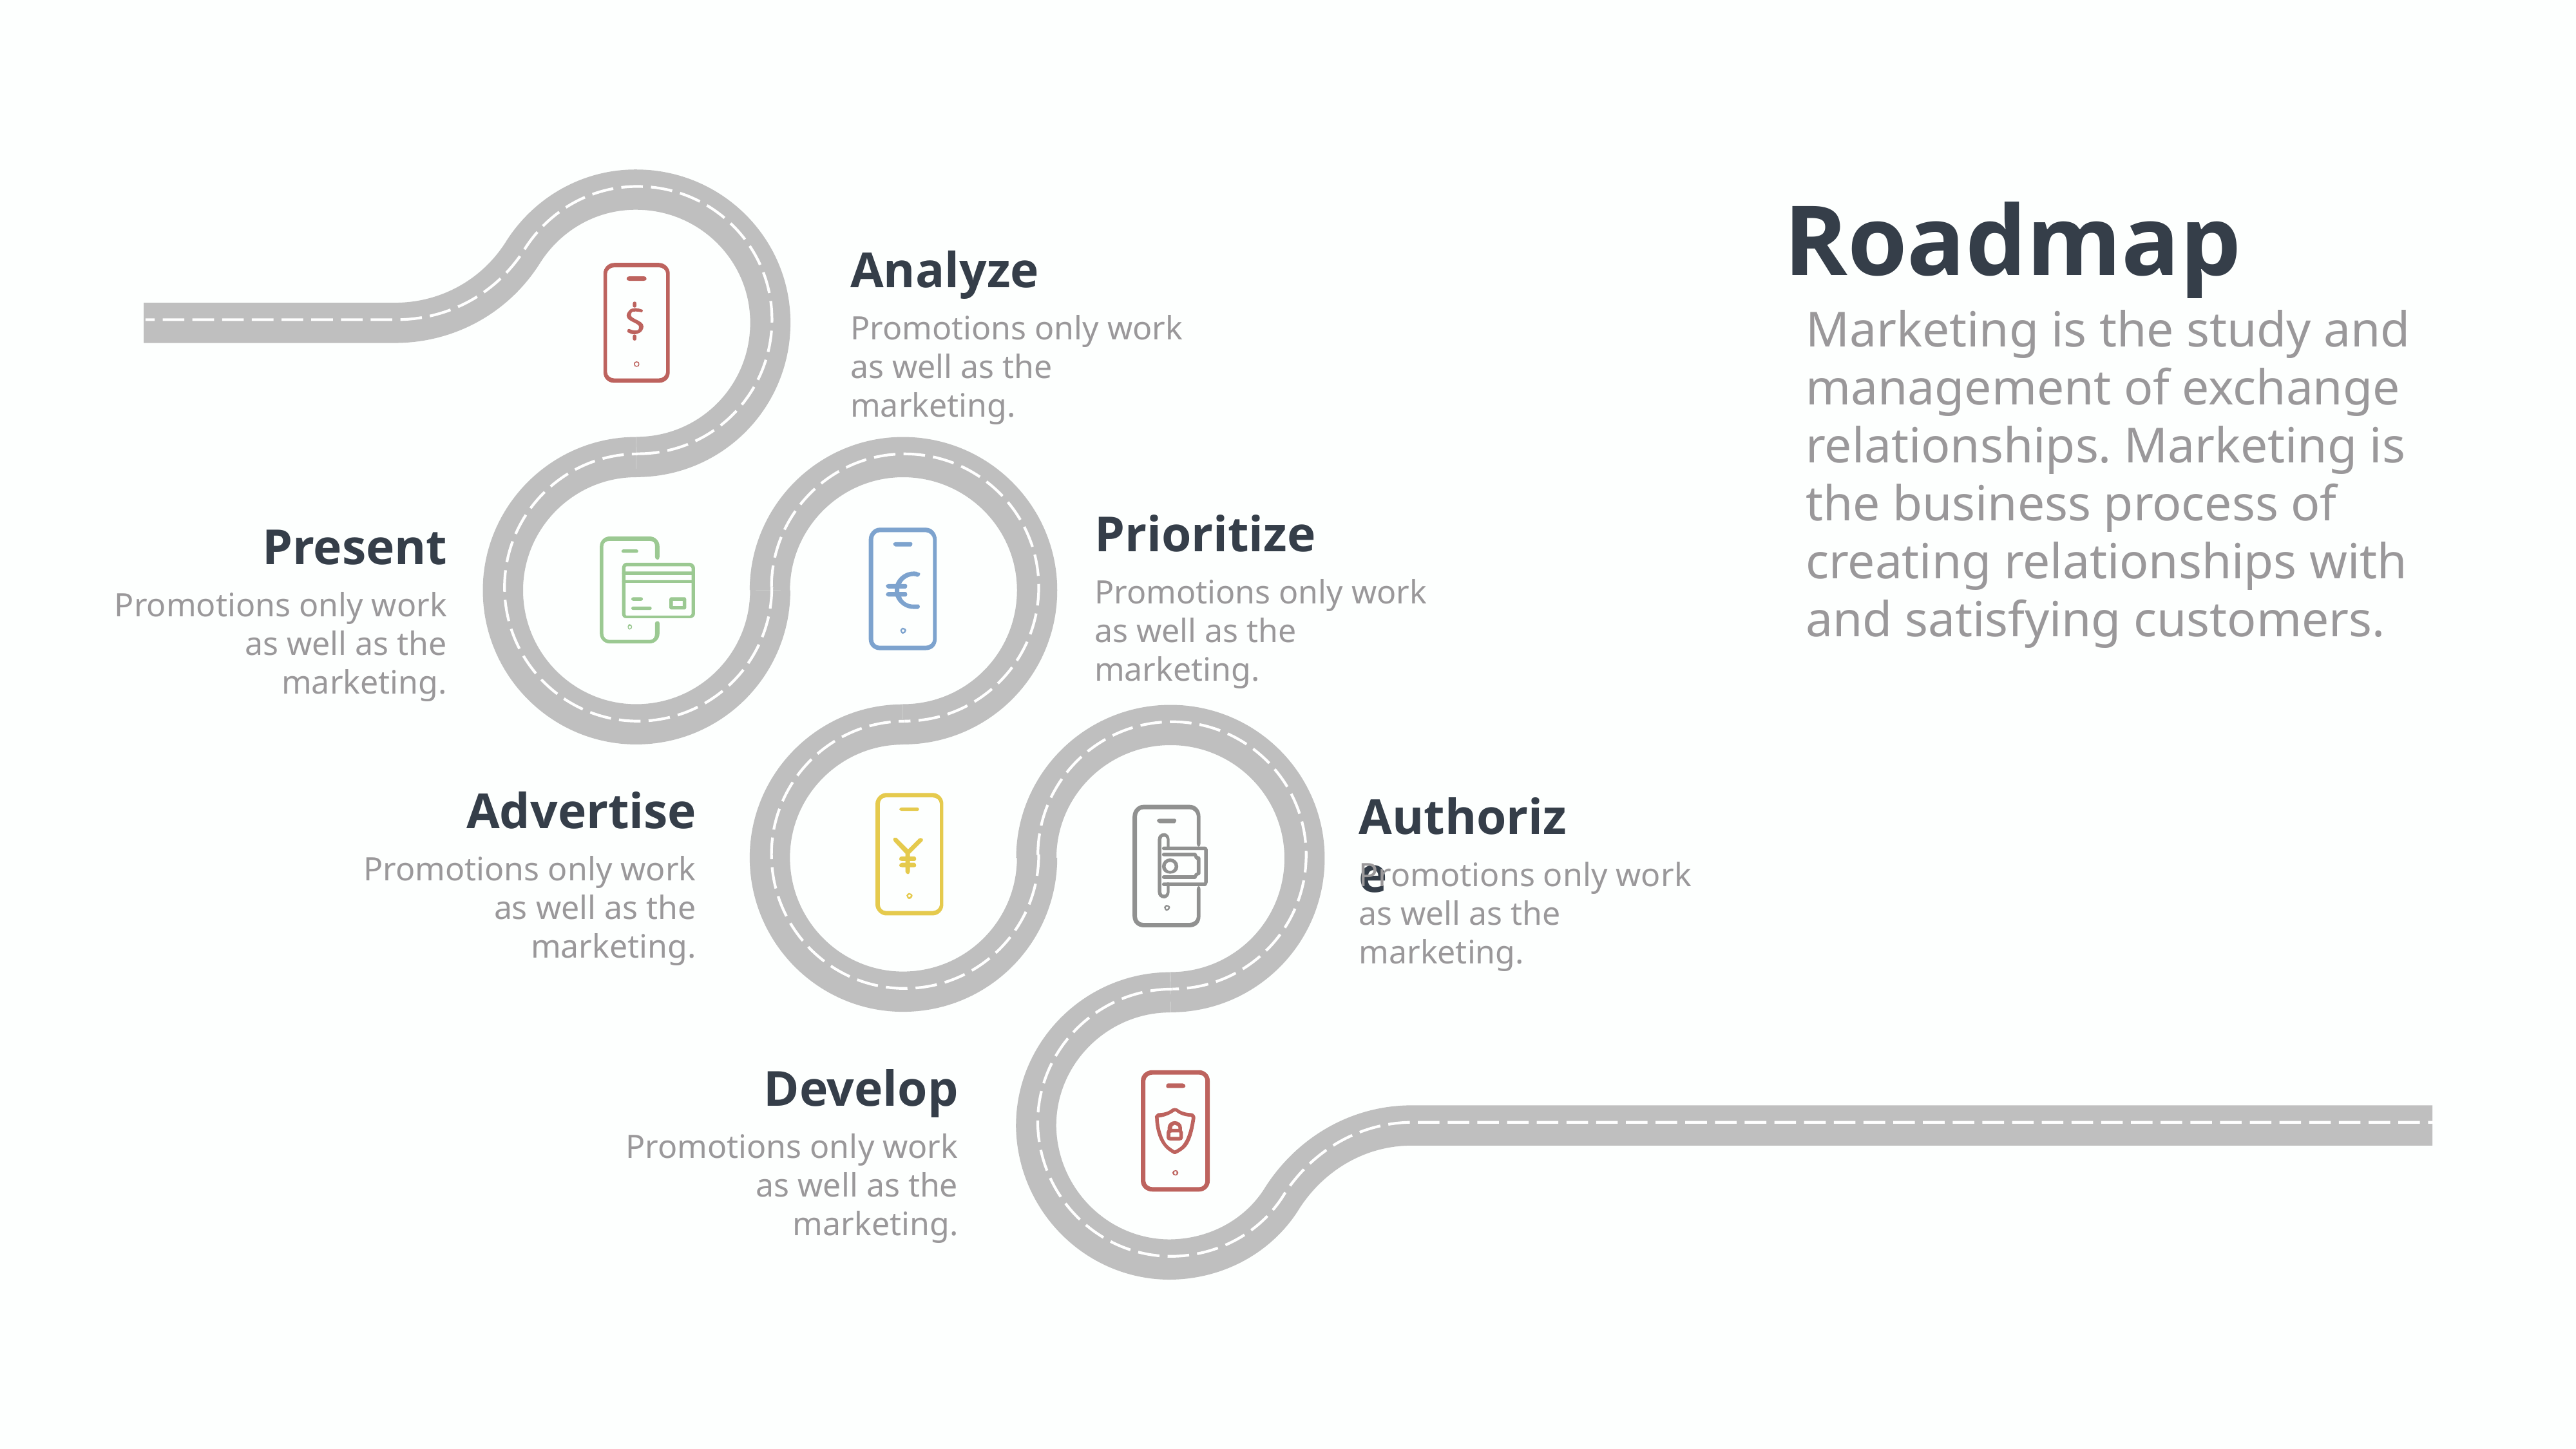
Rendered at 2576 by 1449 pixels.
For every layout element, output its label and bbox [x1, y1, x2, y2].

text_box [579, 1052, 968, 1209]
text_box [68, 511, 457, 668]
text_box [317, 775, 707, 932]
text_box [841, 234, 1230, 391]
text_box [1795, 173, 2428, 655]
text_box [1349, 781, 1739, 938]
text_box [1085, 498, 1474, 655]
text_box [144, 668, 2433, 1260]
text_box [145, 185, 2434, 1257]
